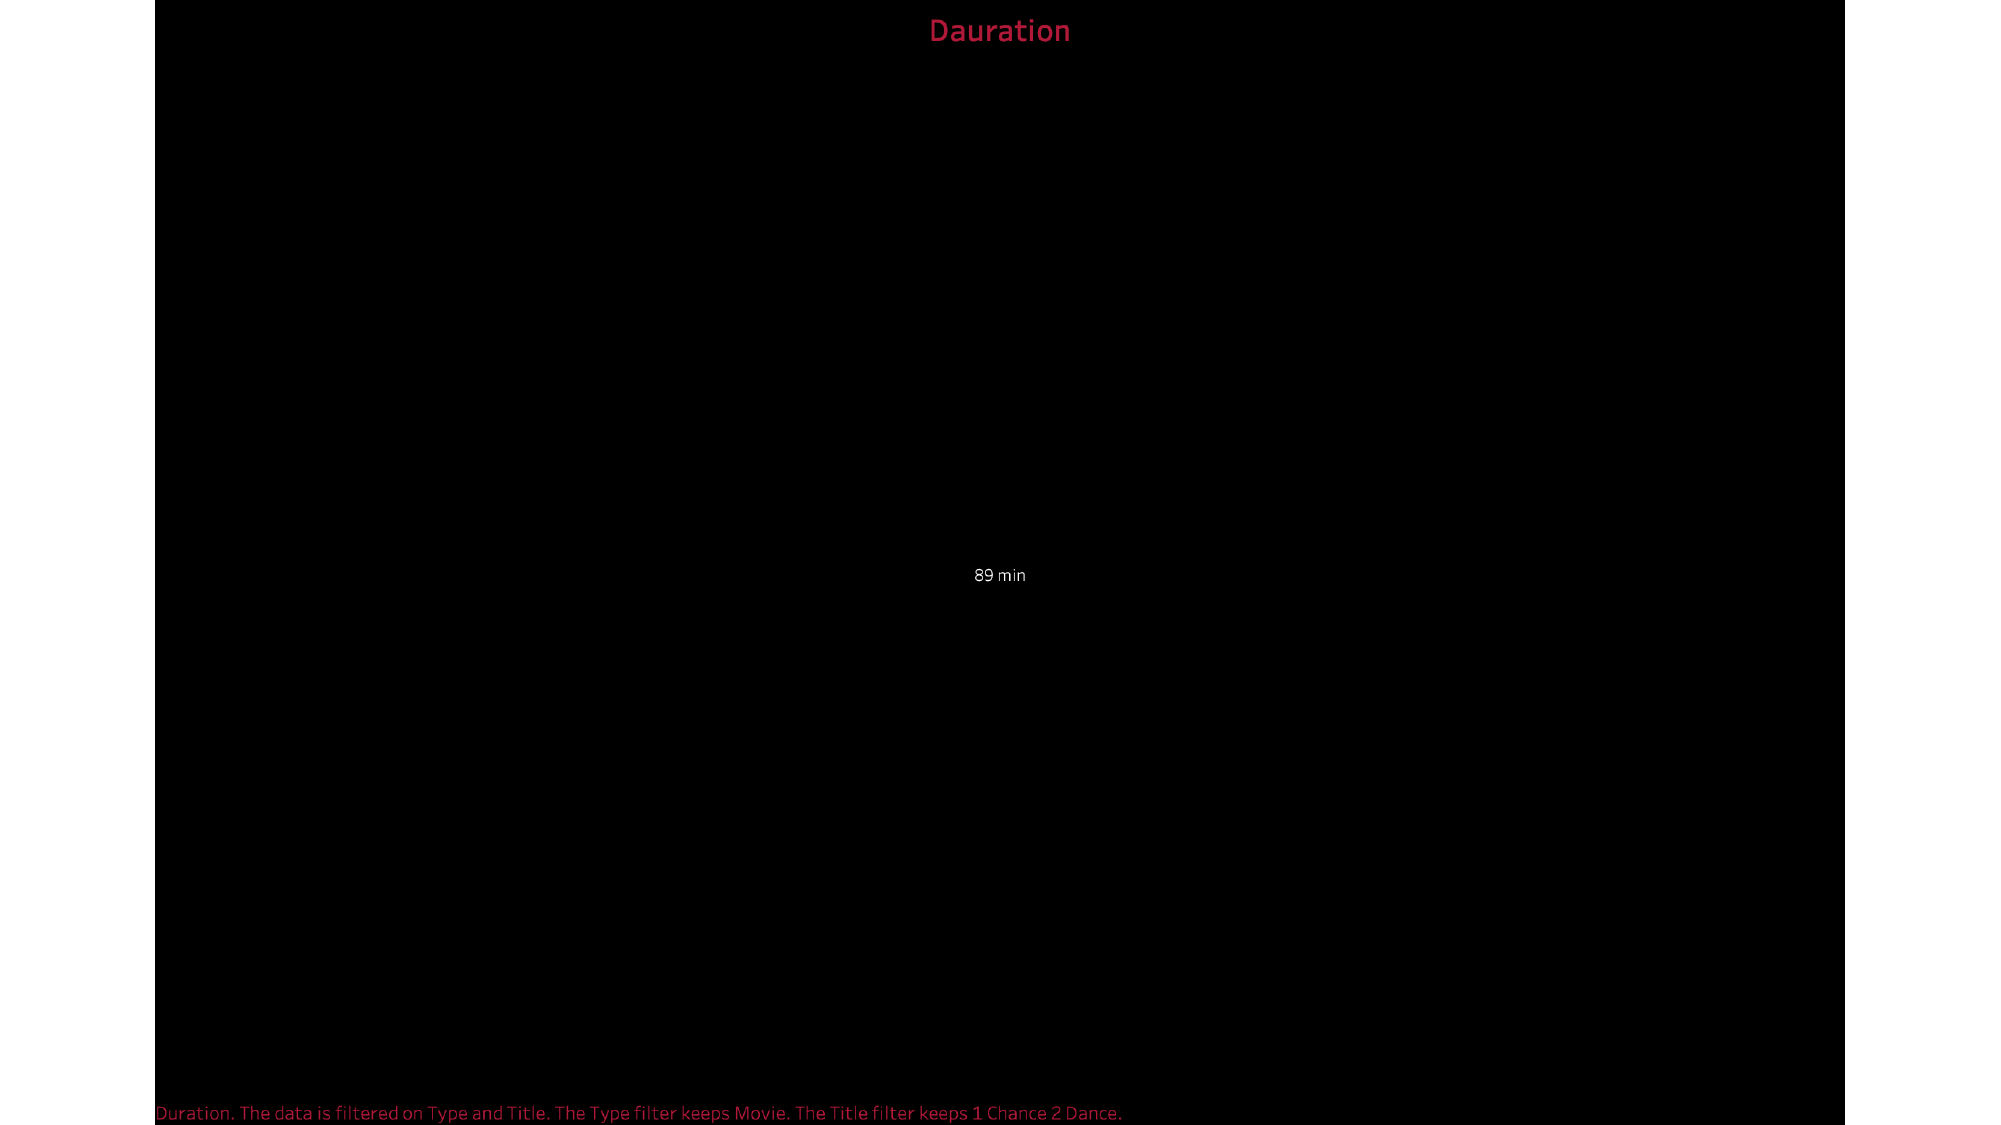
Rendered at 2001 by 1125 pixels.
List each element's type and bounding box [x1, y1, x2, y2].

picture [155, 0, 1845, 1125]
